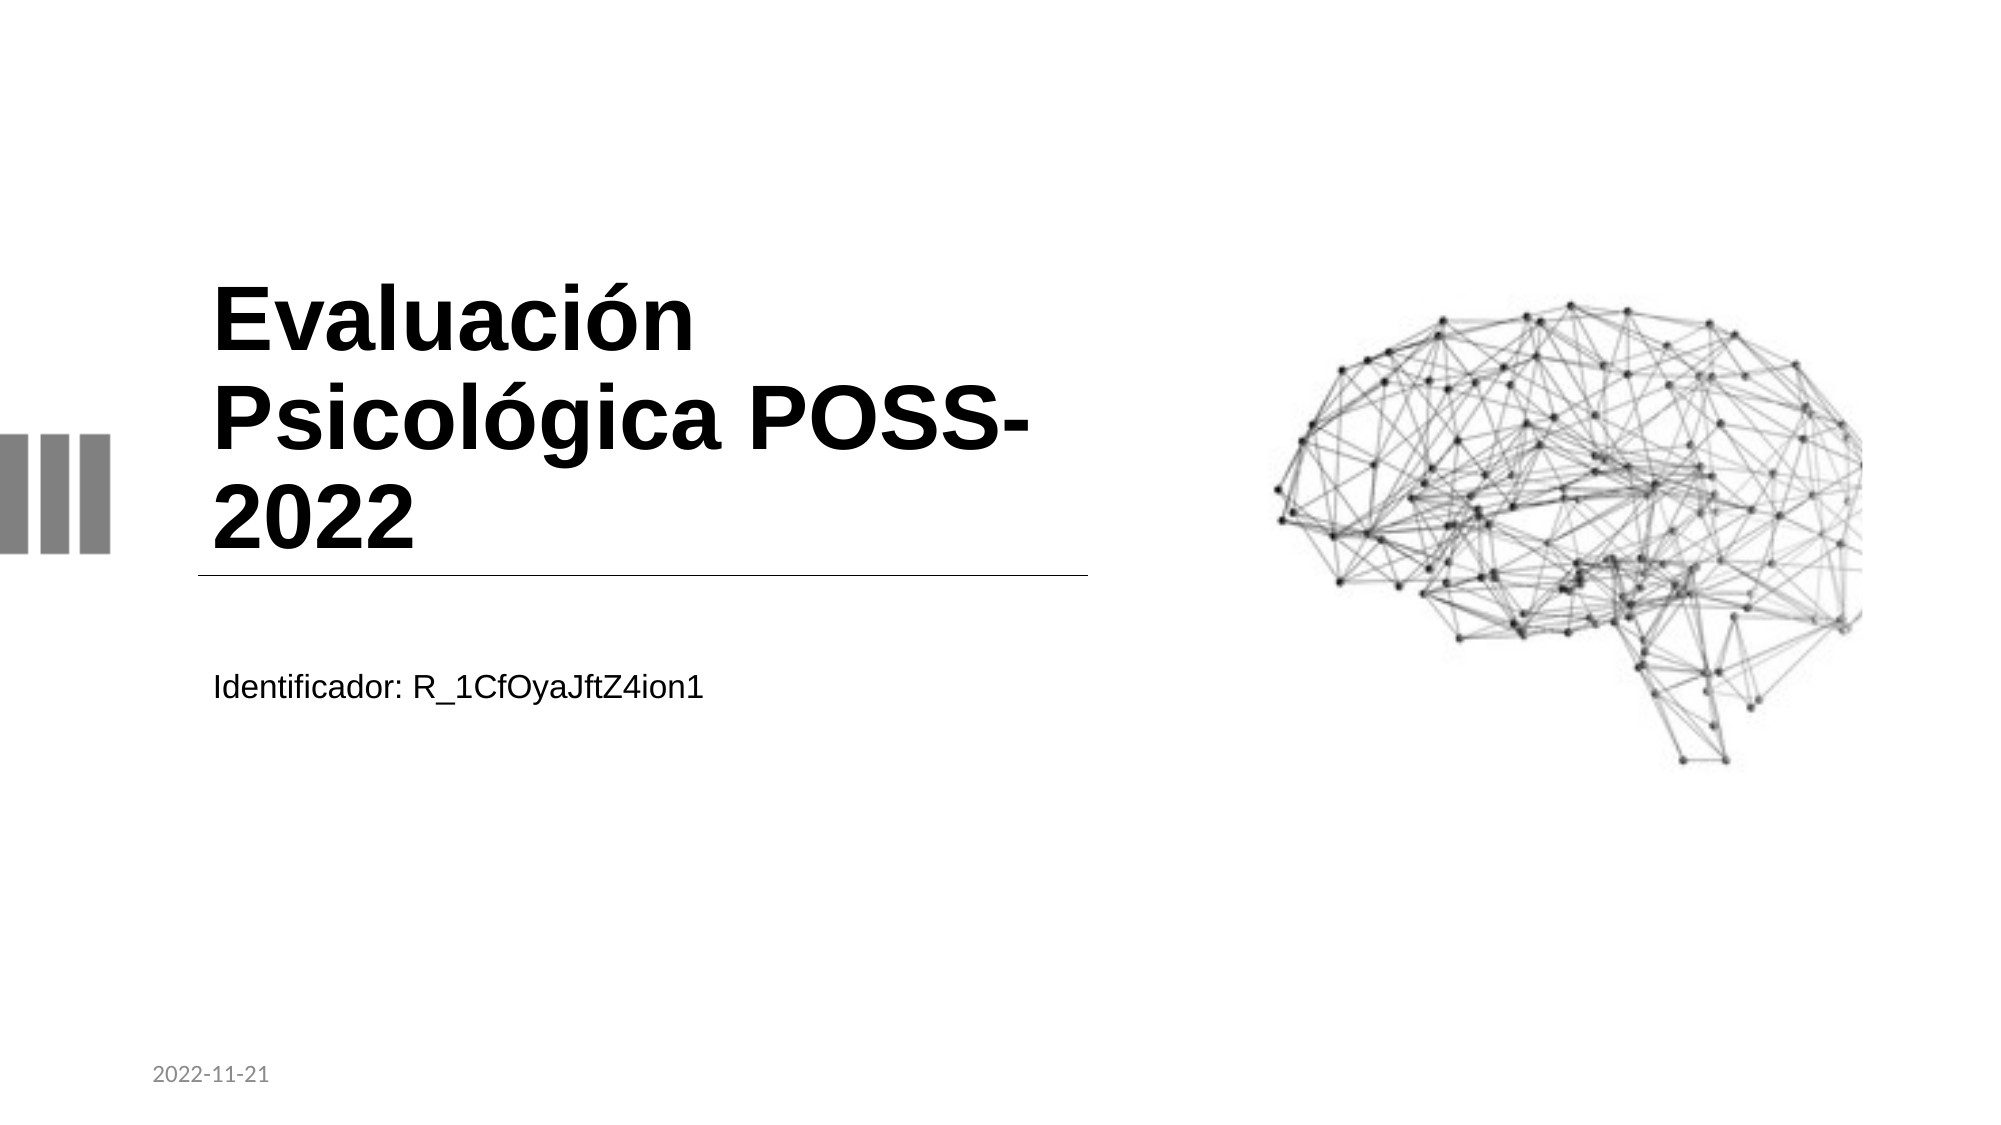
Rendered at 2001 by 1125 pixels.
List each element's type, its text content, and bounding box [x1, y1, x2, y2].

subtitle Identificador: R_1CfOyaJftZ4ion1 [197, 590, 1398, 863]
picture [0, 420, 123, 563]
picture [1202, 208, 1863, 860]
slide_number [137, 1042, 588, 1103]
title Evaluación Psicológica POSS-2022 [197, 184, 1088, 576]
